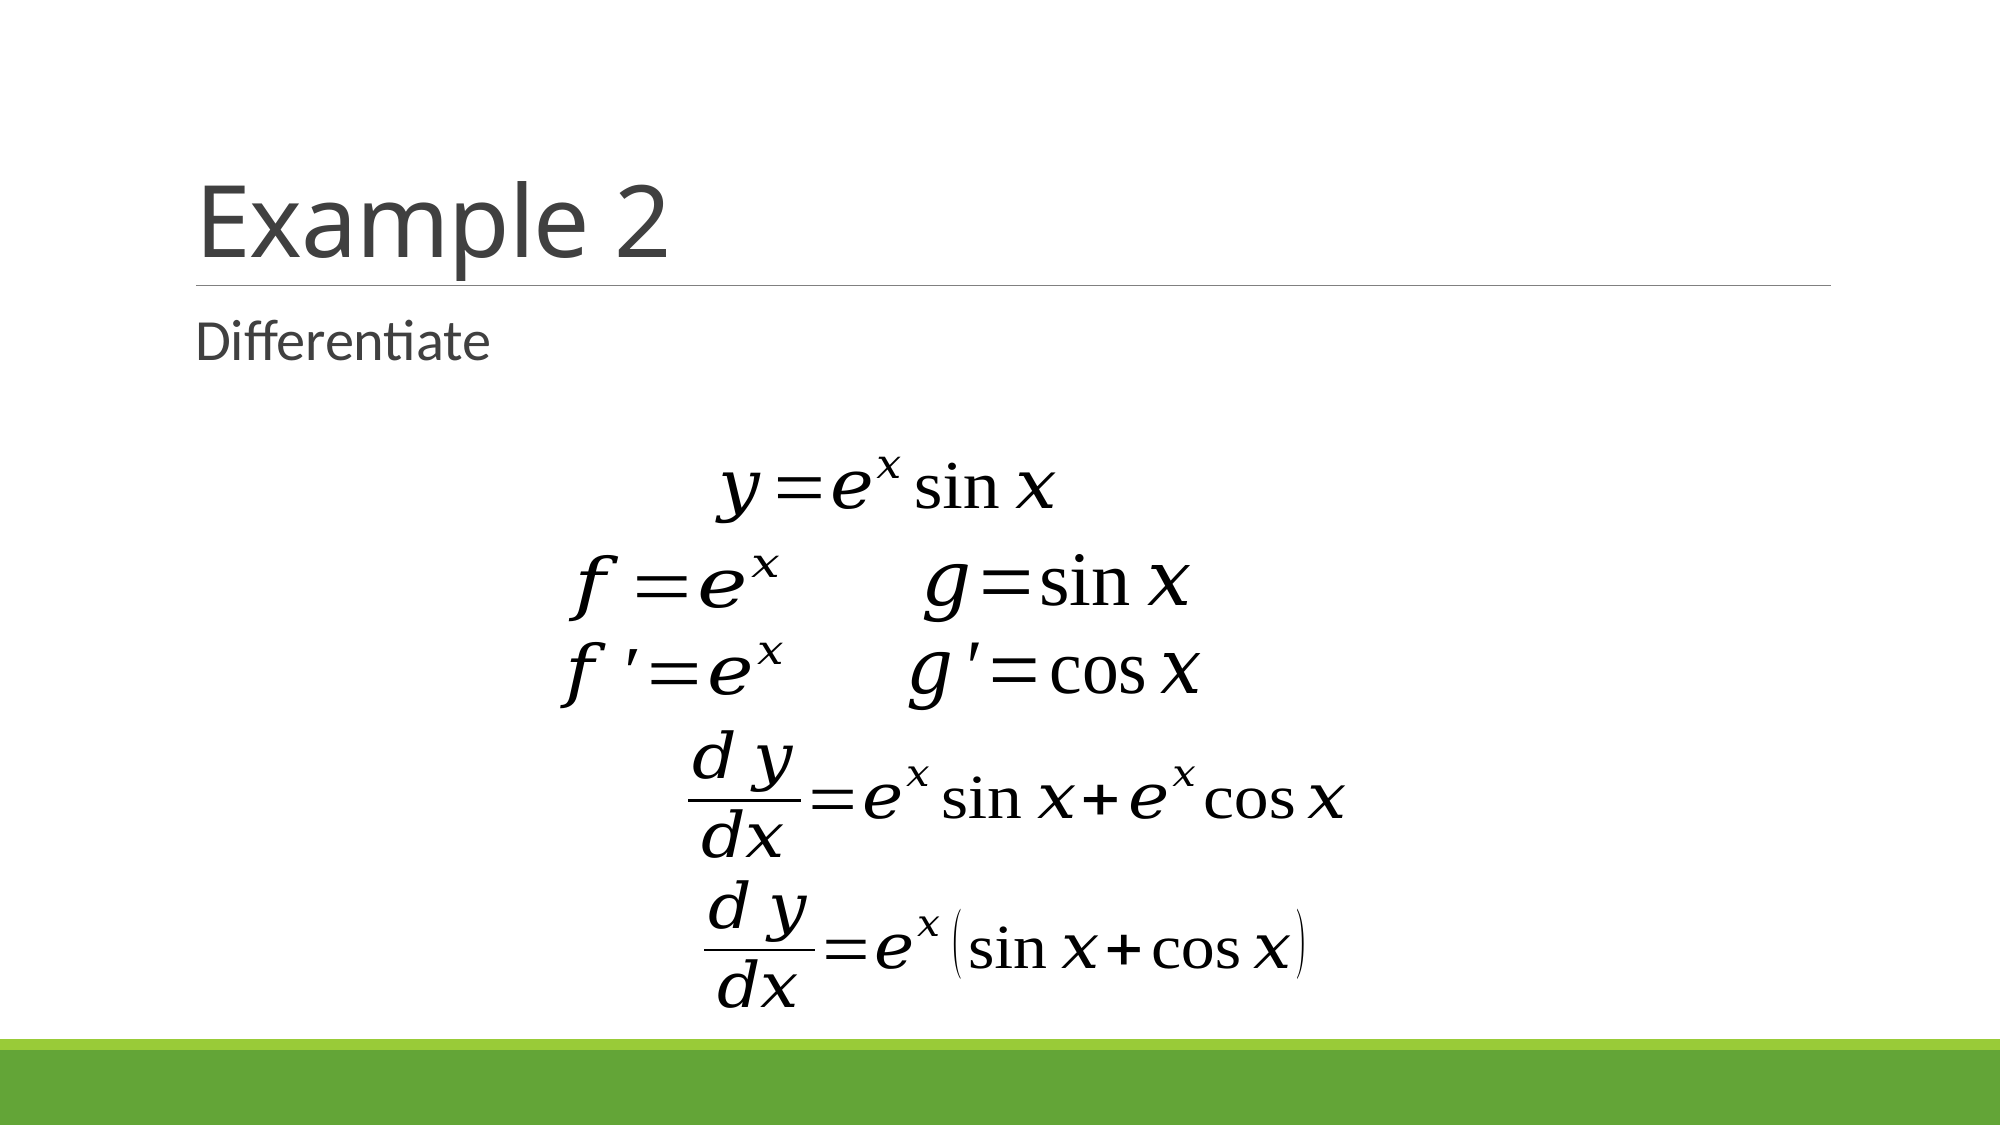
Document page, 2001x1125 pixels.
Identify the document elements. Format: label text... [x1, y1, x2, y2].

title Example 2 [180, 47, 1830, 285]
